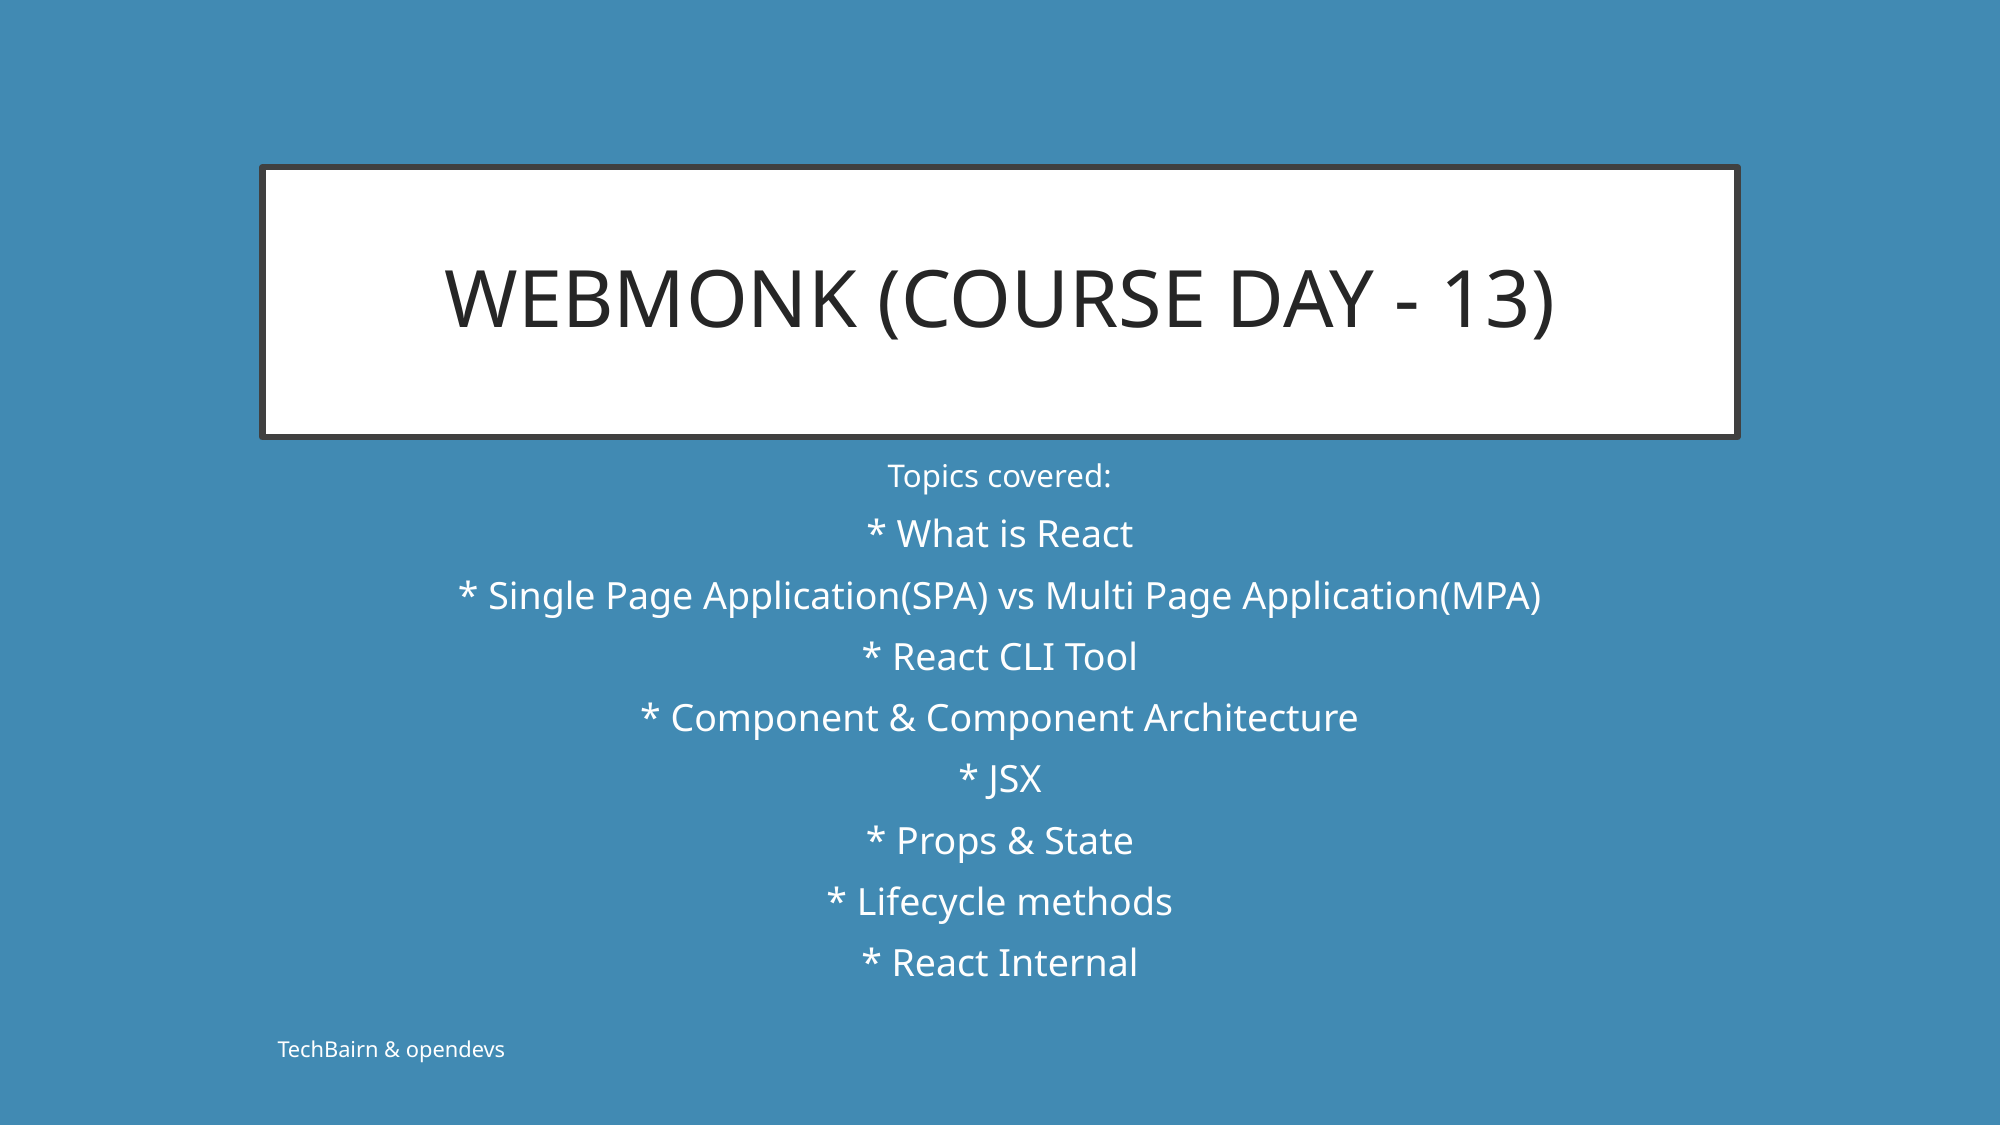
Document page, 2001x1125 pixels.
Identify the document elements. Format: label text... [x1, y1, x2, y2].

footer TechBairn & opendevs [262, 1023, 1231, 1076]
subtitle Topics covered: * What is React * Single Page Application(SPA) vs Multi Page Application(MPA) * React CLI Tool * Component & Component Architecture * JSX * Props & State * Lifecycle methods * React Internal [442, 453, 1558, 1032]
title WEBMONK (COURSE DAY - 13) [259, 164, 1741, 440]
